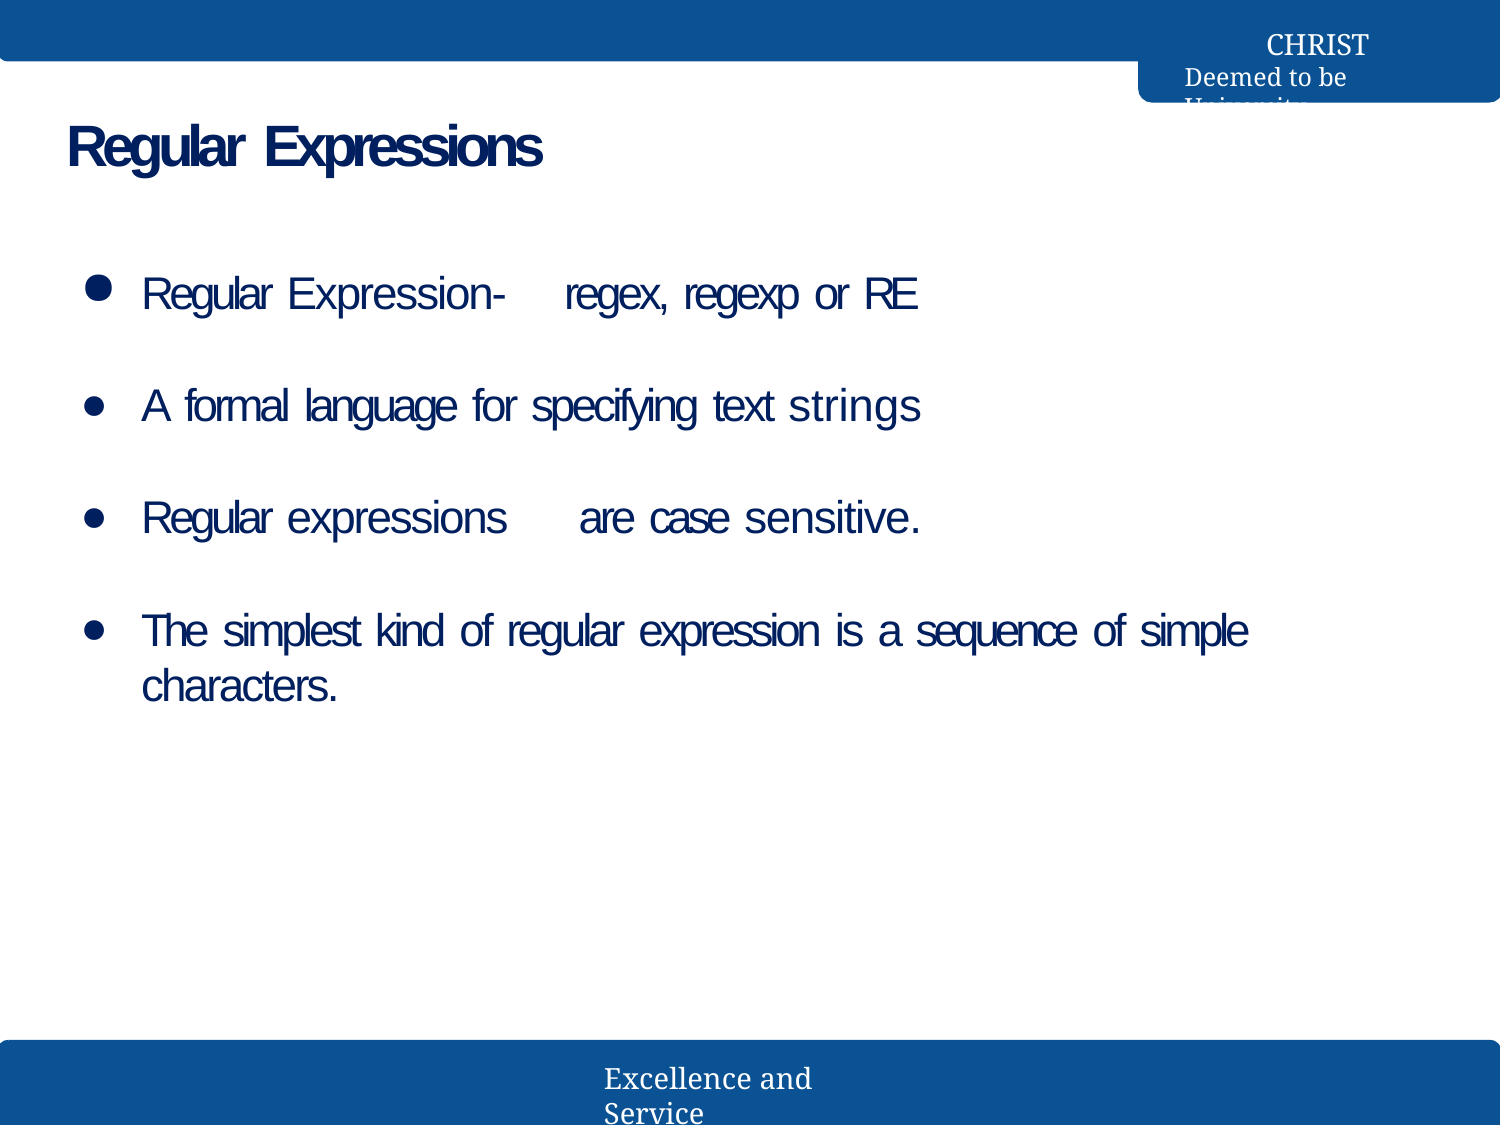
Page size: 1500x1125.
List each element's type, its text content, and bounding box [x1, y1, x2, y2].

text_box CHRIST [1264, 24, 1378, 59]
title Regular Expressions [64, 105, 1375, 296]
footer Excellence and Service [601, 1060, 899, 1125]
text_box Regular Expression- regex, regexp or RE A formal language for specifying text strings Regular expressions are case sensitive. The simplest kind of regular expression is a sequence of simple characters. [78, 261, 1393, 711]
text_box Deemed to be University [1182, 59, 1459, 122]
